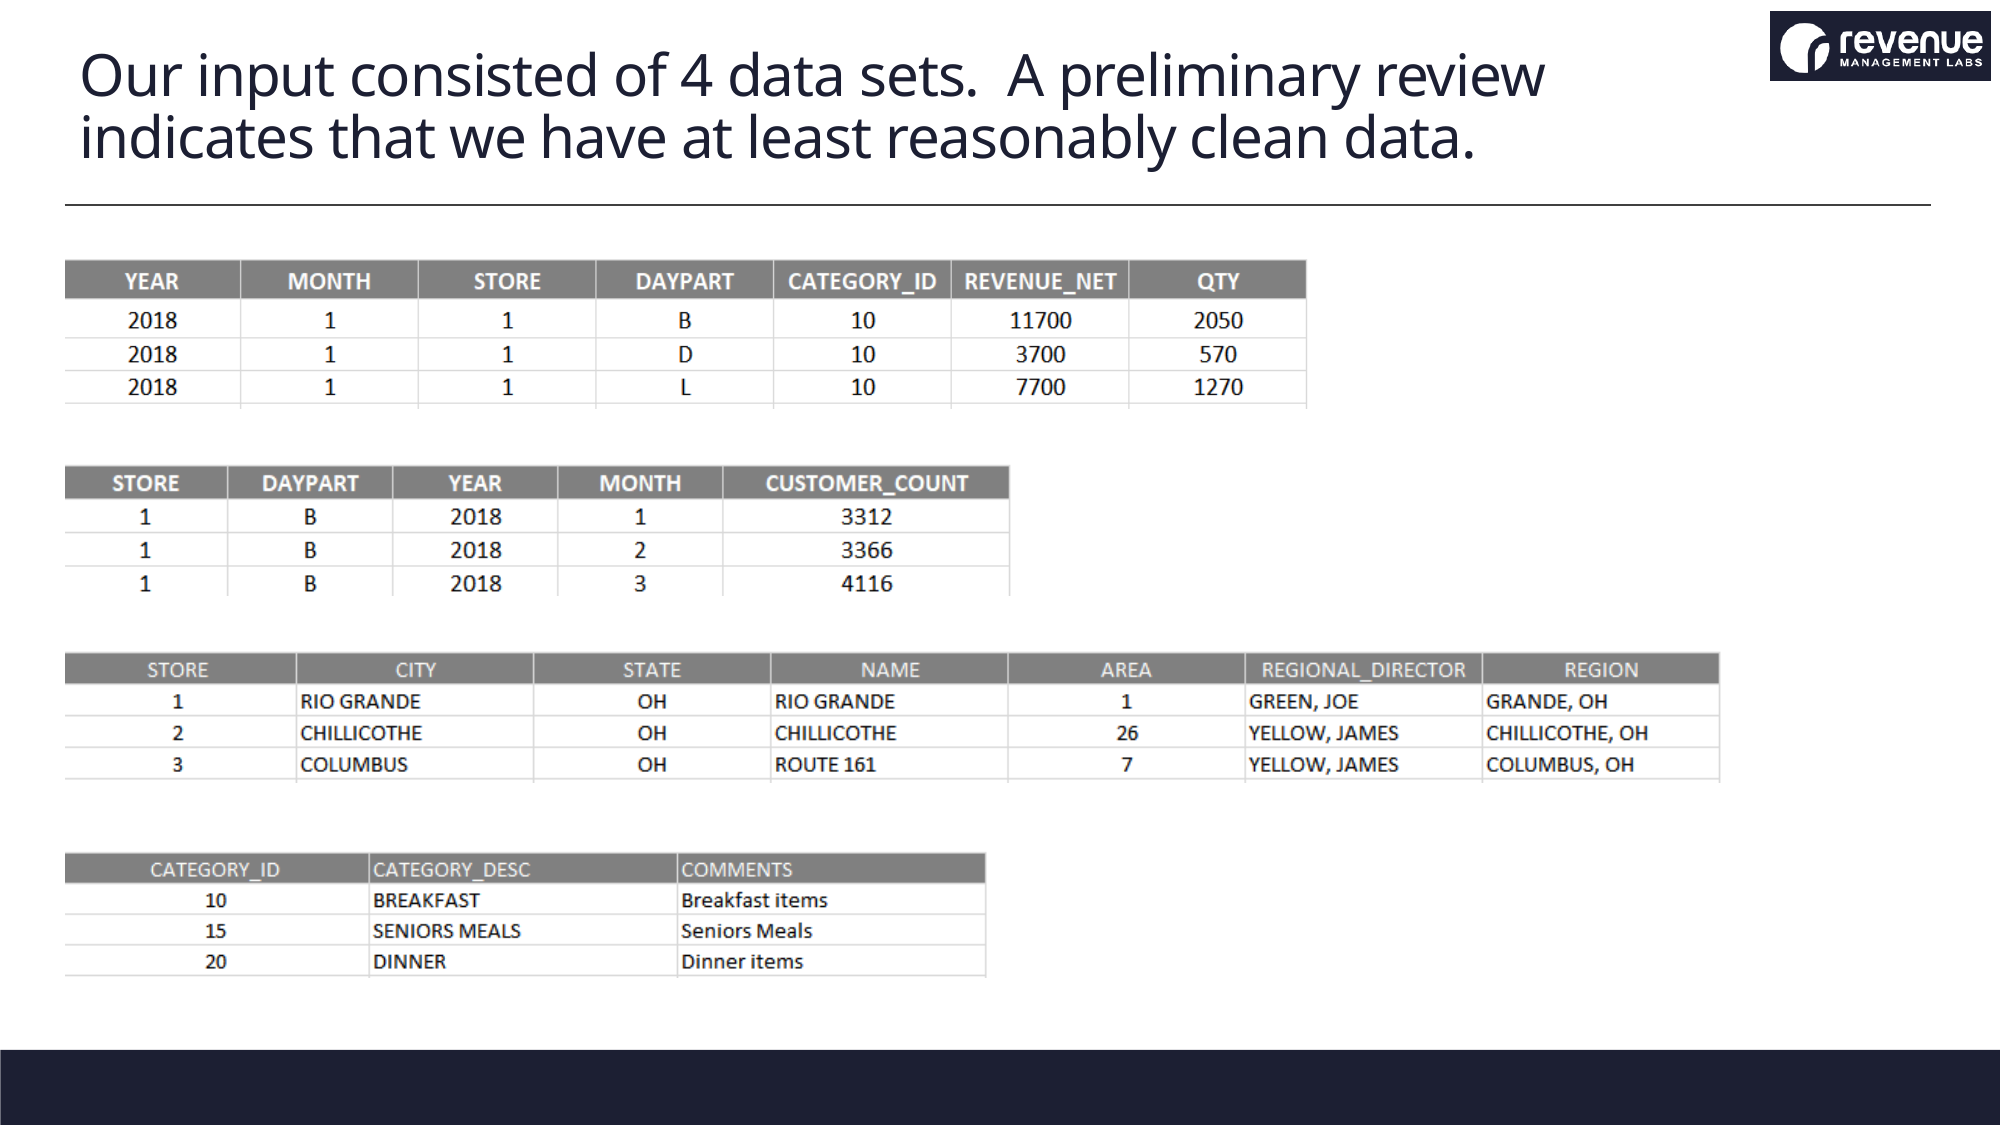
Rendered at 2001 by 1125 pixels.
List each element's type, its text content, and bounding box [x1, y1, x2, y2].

picture [64, 454, 1026, 597]
picture [64, 641, 1730, 783]
title Our input consisted of 4 data sets. A preliminary review indicates that we have at least reasonably clean data. [64, 26, 1760, 180]
picture [1770, 11, 1991, 81]
picture [64, 242, 1316, 409]
picture [64, 836, 1000, 979]
